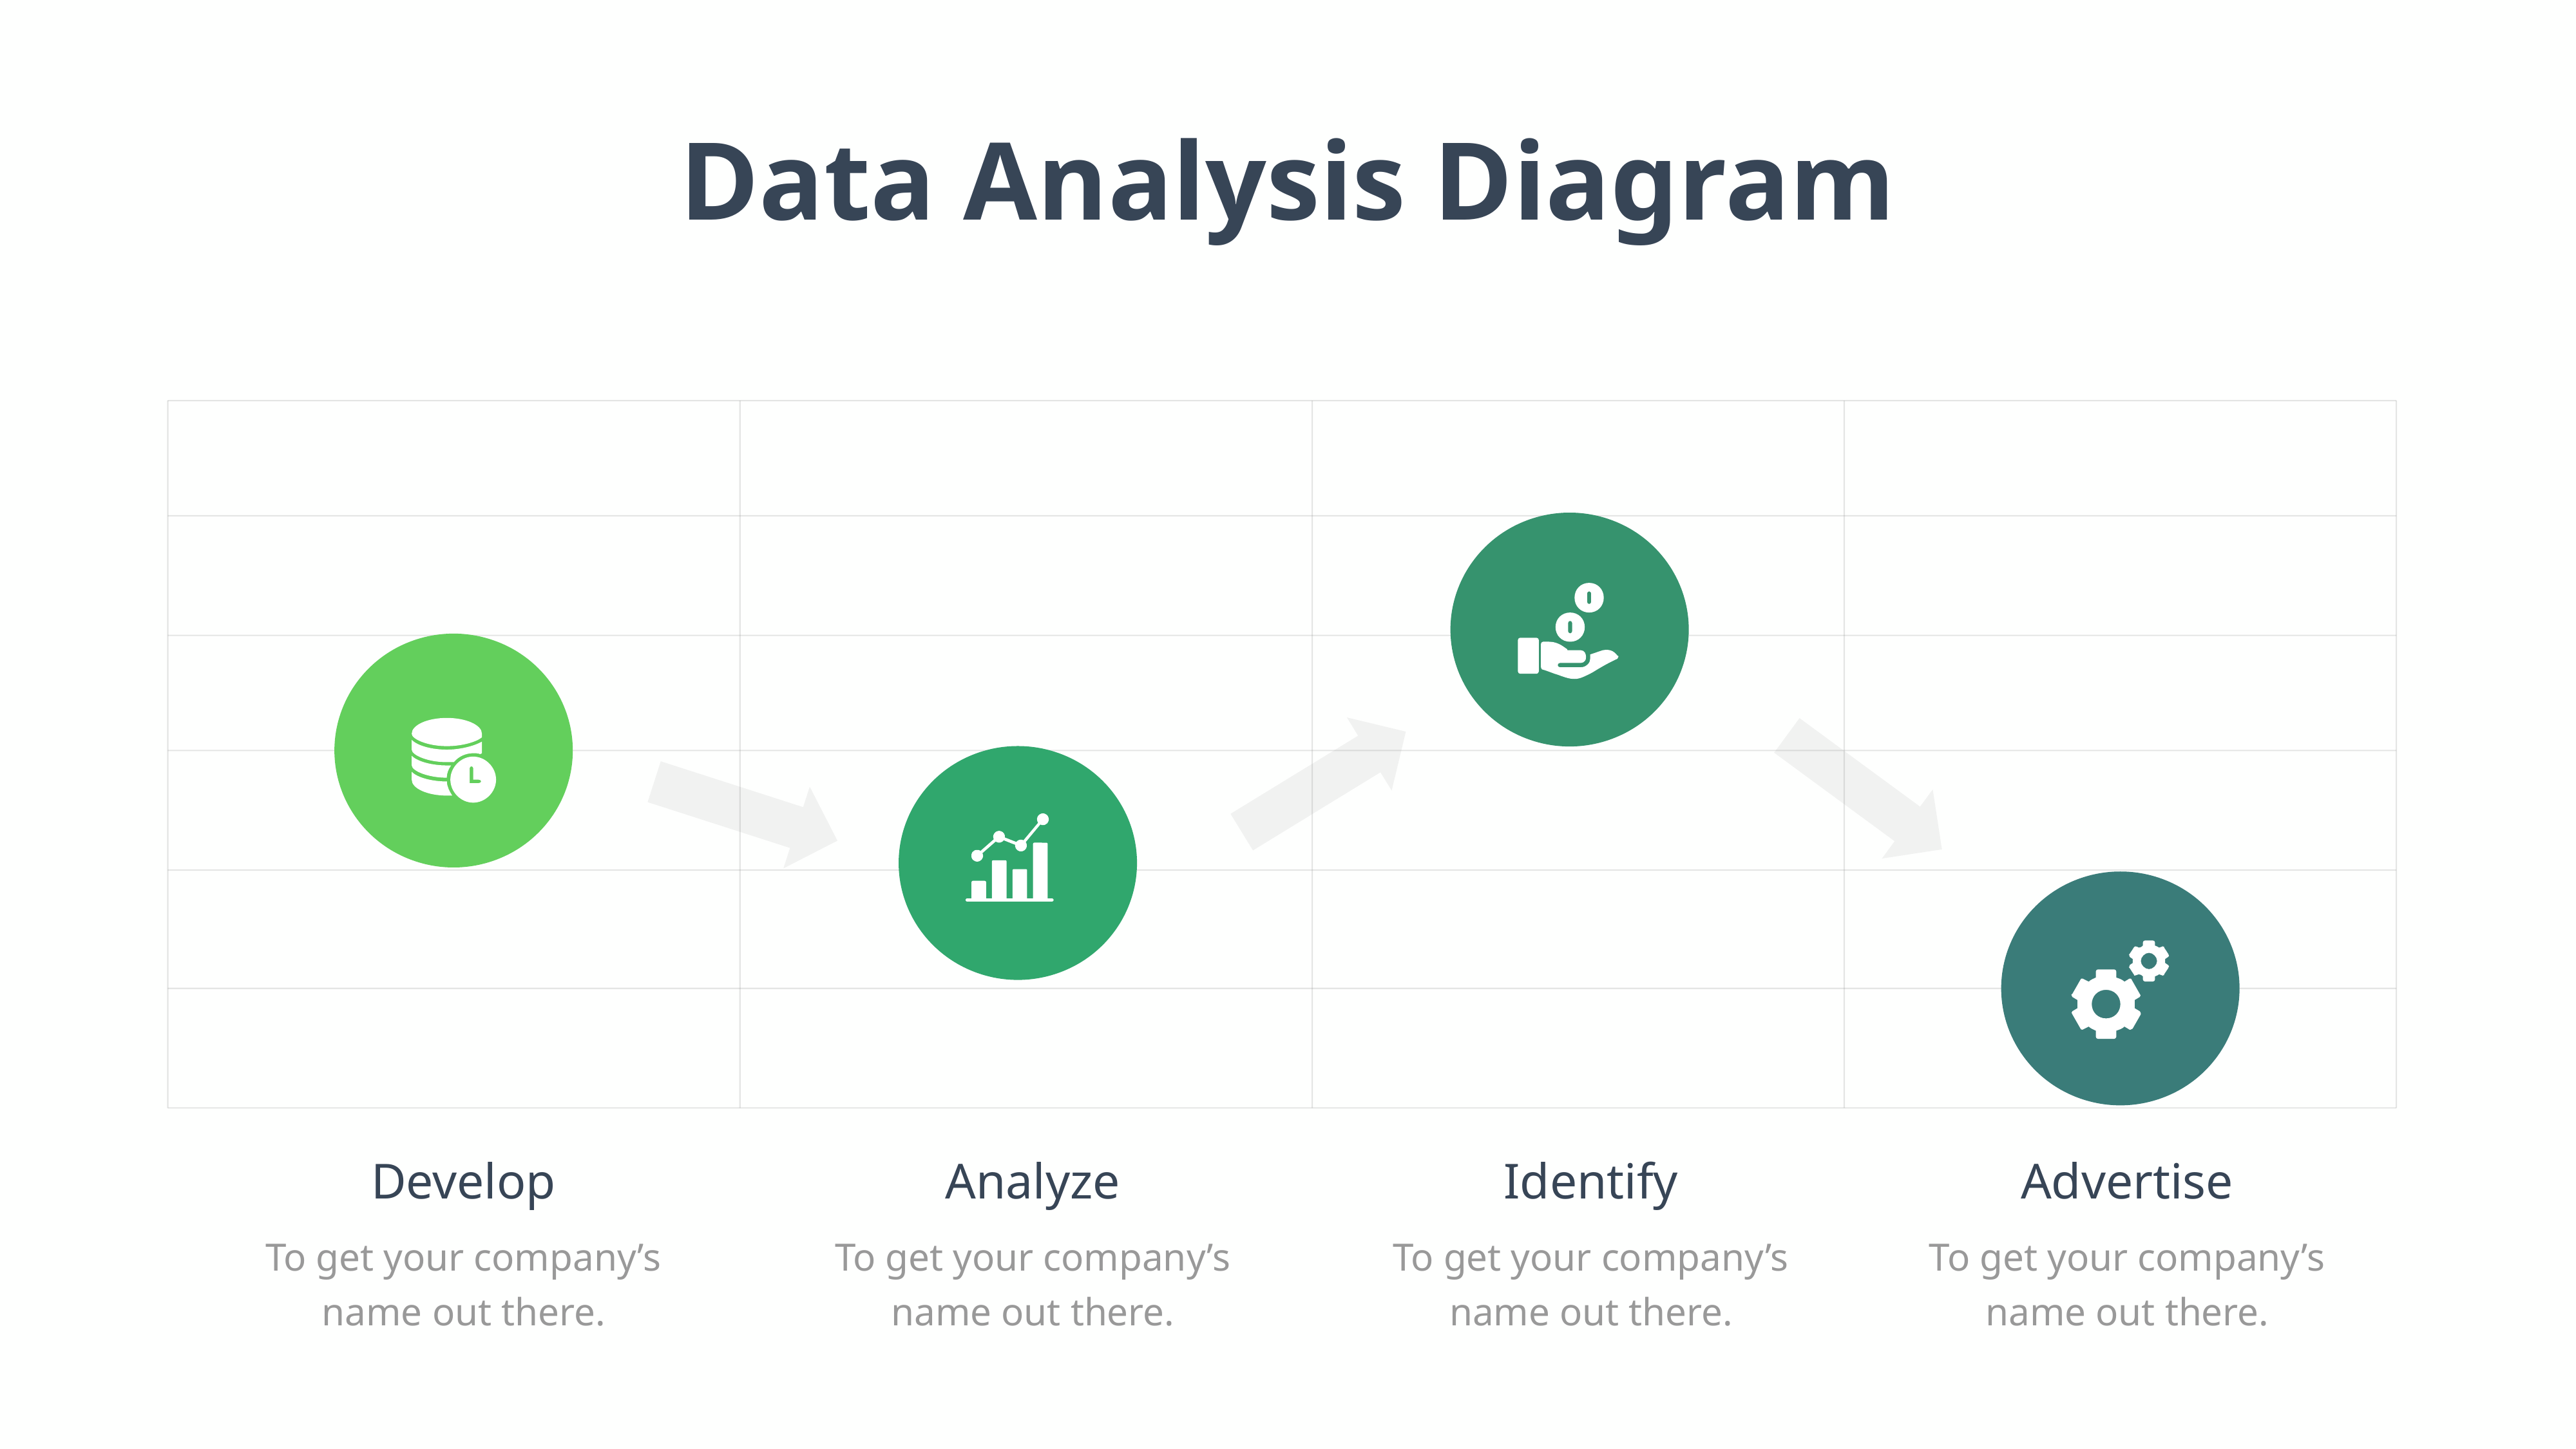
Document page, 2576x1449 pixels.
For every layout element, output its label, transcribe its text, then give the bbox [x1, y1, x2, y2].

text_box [412, 717, 497, 803]
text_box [797, 1146, 1268, 1334]
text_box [965, 813, 1054, 902]
text_box Data Analysis Diagram [670, 108, 1906, 247]
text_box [2071, 940, 2170, 1039]
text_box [1518, 583, 1619, 679]
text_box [228, 1146, 699, 1334]
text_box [1355, 1146, 1826, 1334]
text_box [1892, 1146, 2363, 1334]
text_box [167, 401, 2397, 1108]
